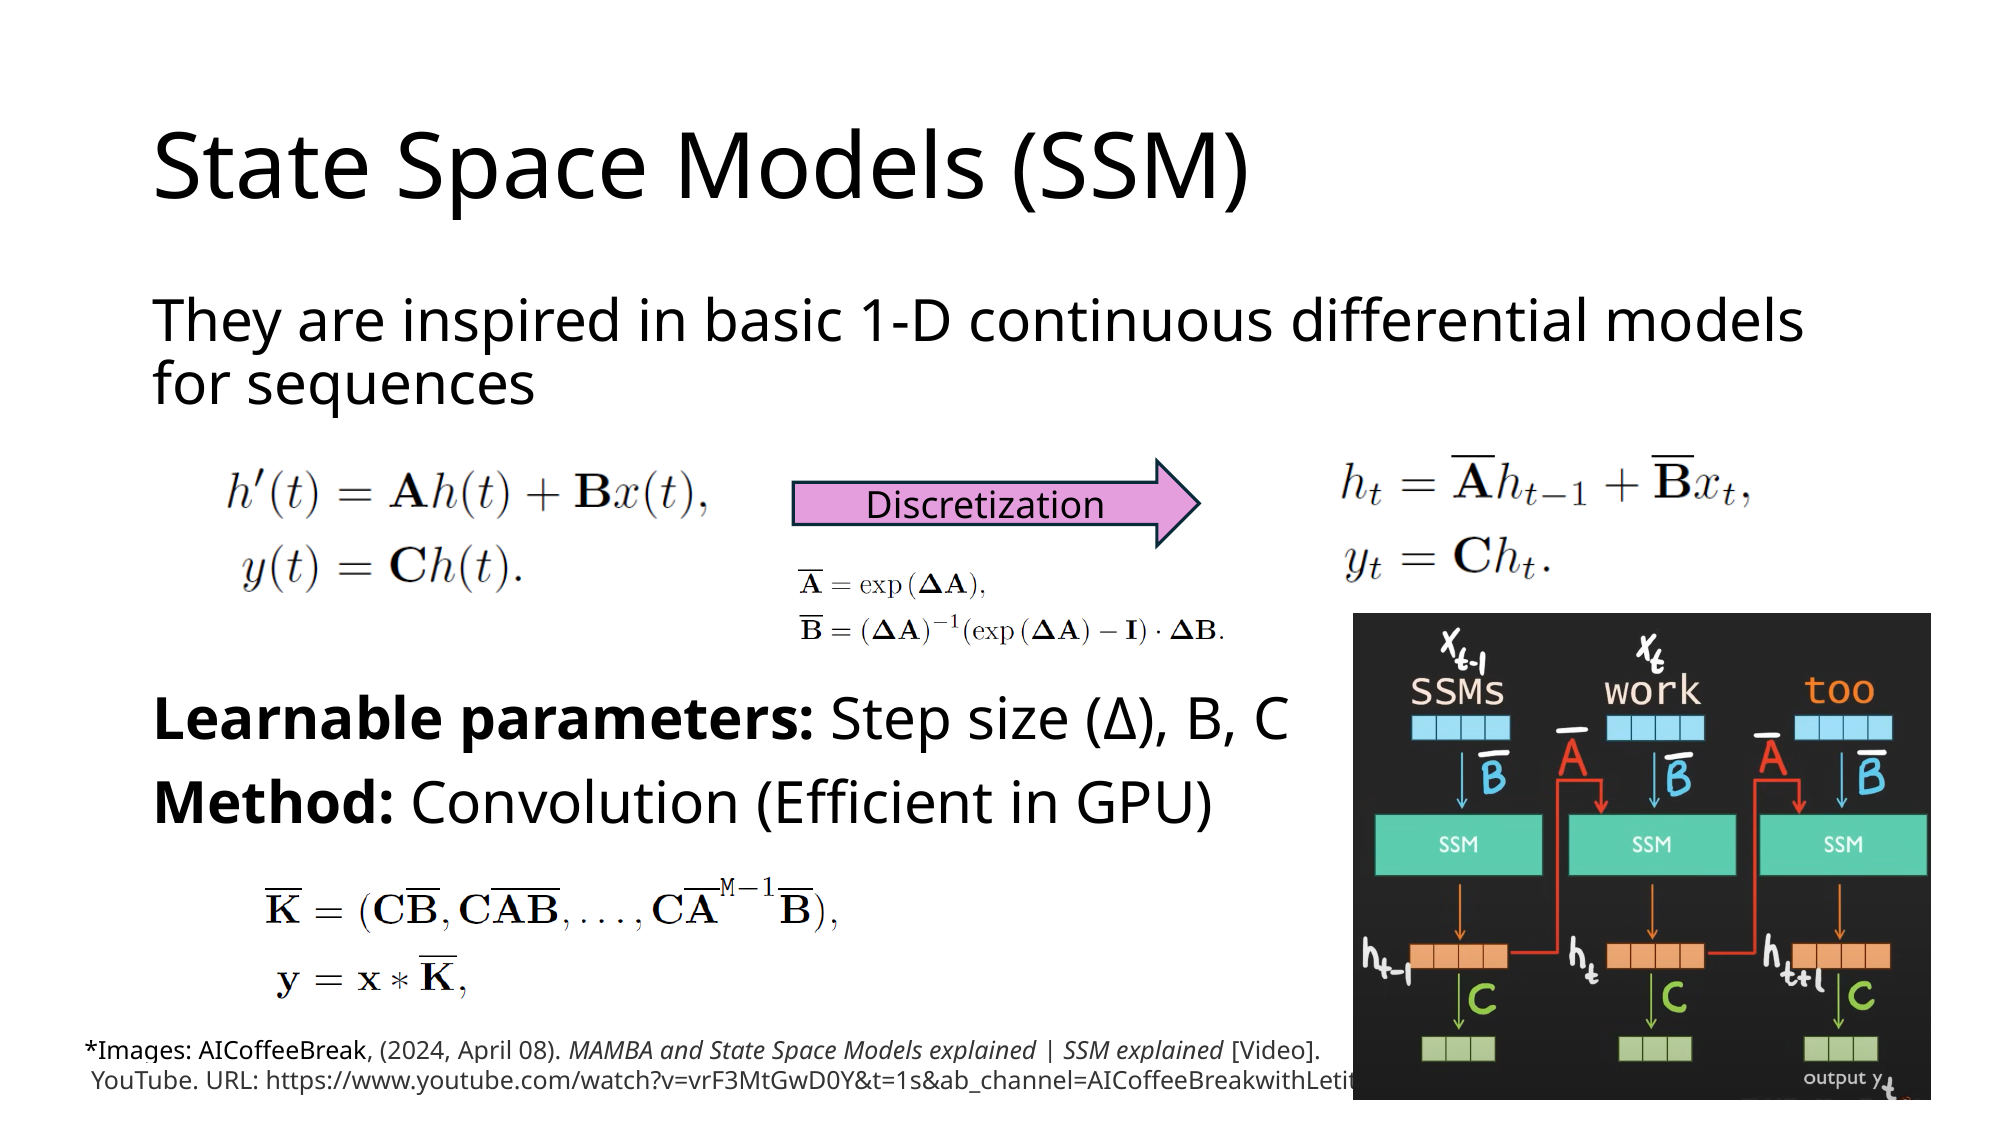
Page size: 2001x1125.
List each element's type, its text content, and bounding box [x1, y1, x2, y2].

text_box *Images: AICoffeeBreak, (2024, April 08). MAMBA and State Space Models explained | SSM explained [Video]. YouTube. URL: https://www.youtube.com/watch?v=vrF3MtGwD0Y&t=1s&ab_channel=AICoffeeBreakwithLetitia [69, 1027, 1886, 1102]
picture [1323, 440, 1767, 602]
picture [224, 850, 858, 1017]
list They are inspired in basic 1-D continuous differential models for sequences Learnable parameters: Step size (Δ), B, C Method: Convolution (Efficient in GPU) [137, 284, 1863, 1014]
picture [189, 420, 718, 623]
text_box Discretization [791, 457, 1202, 550]
picture [1352, 613, 1931, 1101]
title State Space Models (SSM) [137, 59, 1863, 278]
picture [780, 555, 1239, 650]
